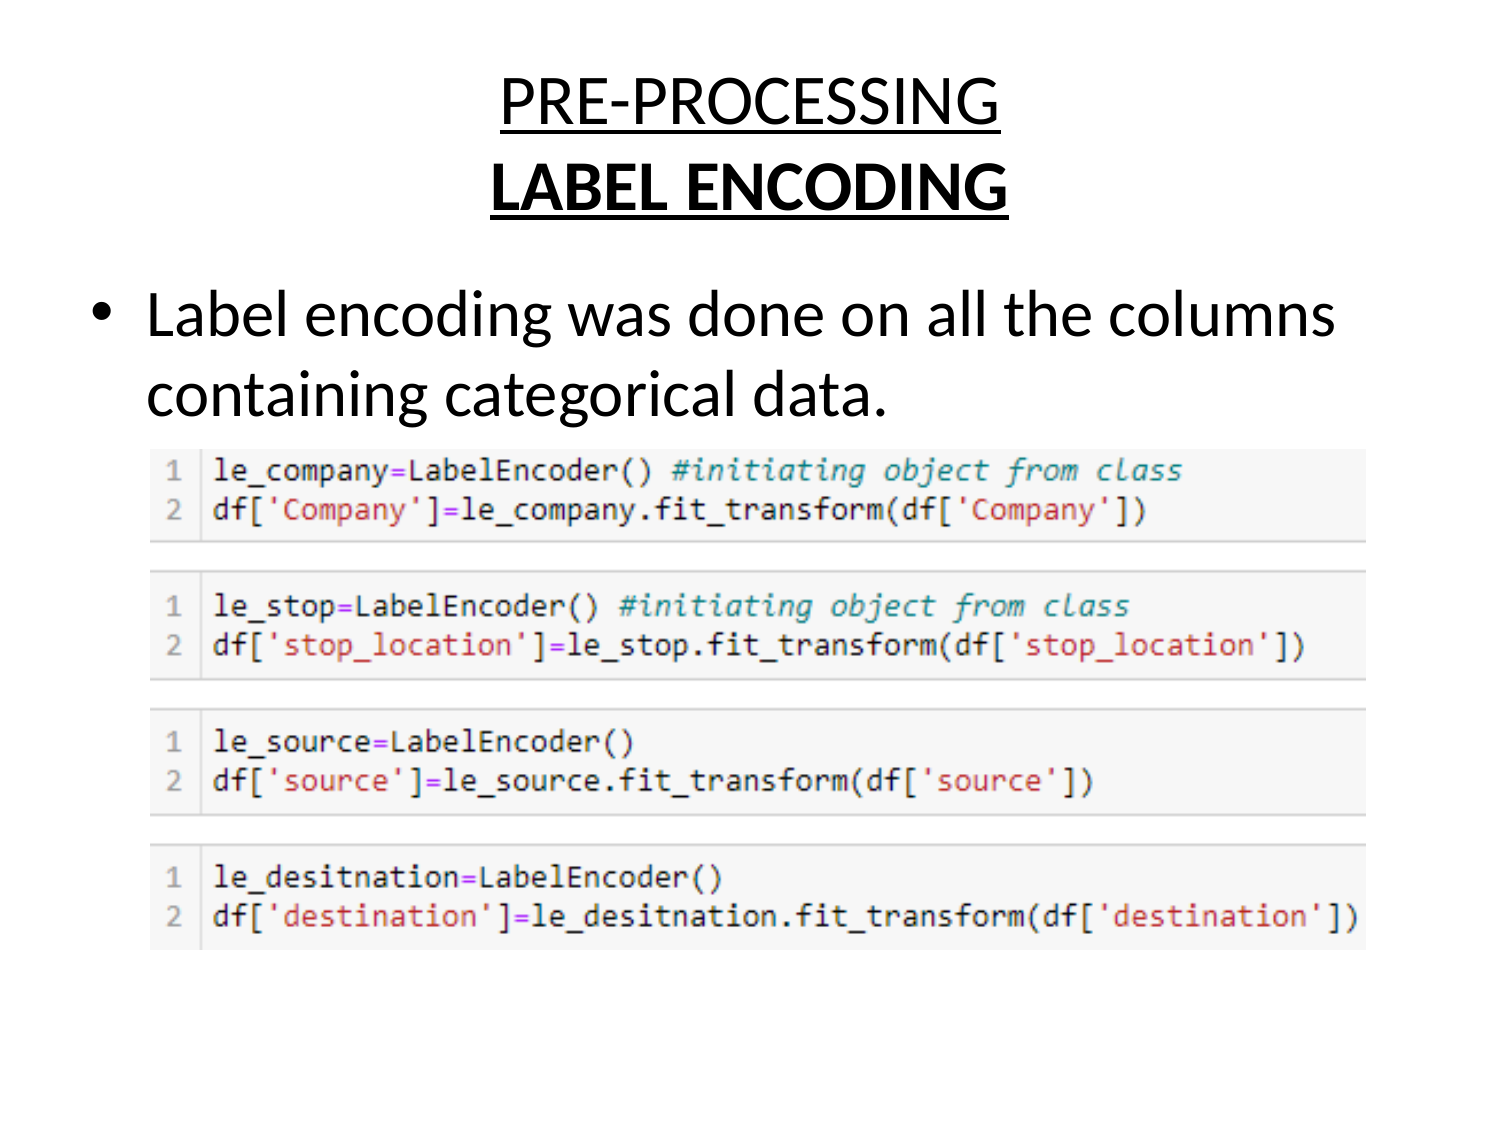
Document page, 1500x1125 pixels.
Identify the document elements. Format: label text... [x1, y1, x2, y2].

list Label encoding was done on all the columns containing categorical data. [75, 262, 1425, 1005]
title PRE-PROCESSING LABEL ENCODING [75, 45, 1425, 233]
picture [149, 449, 1366, 951]
